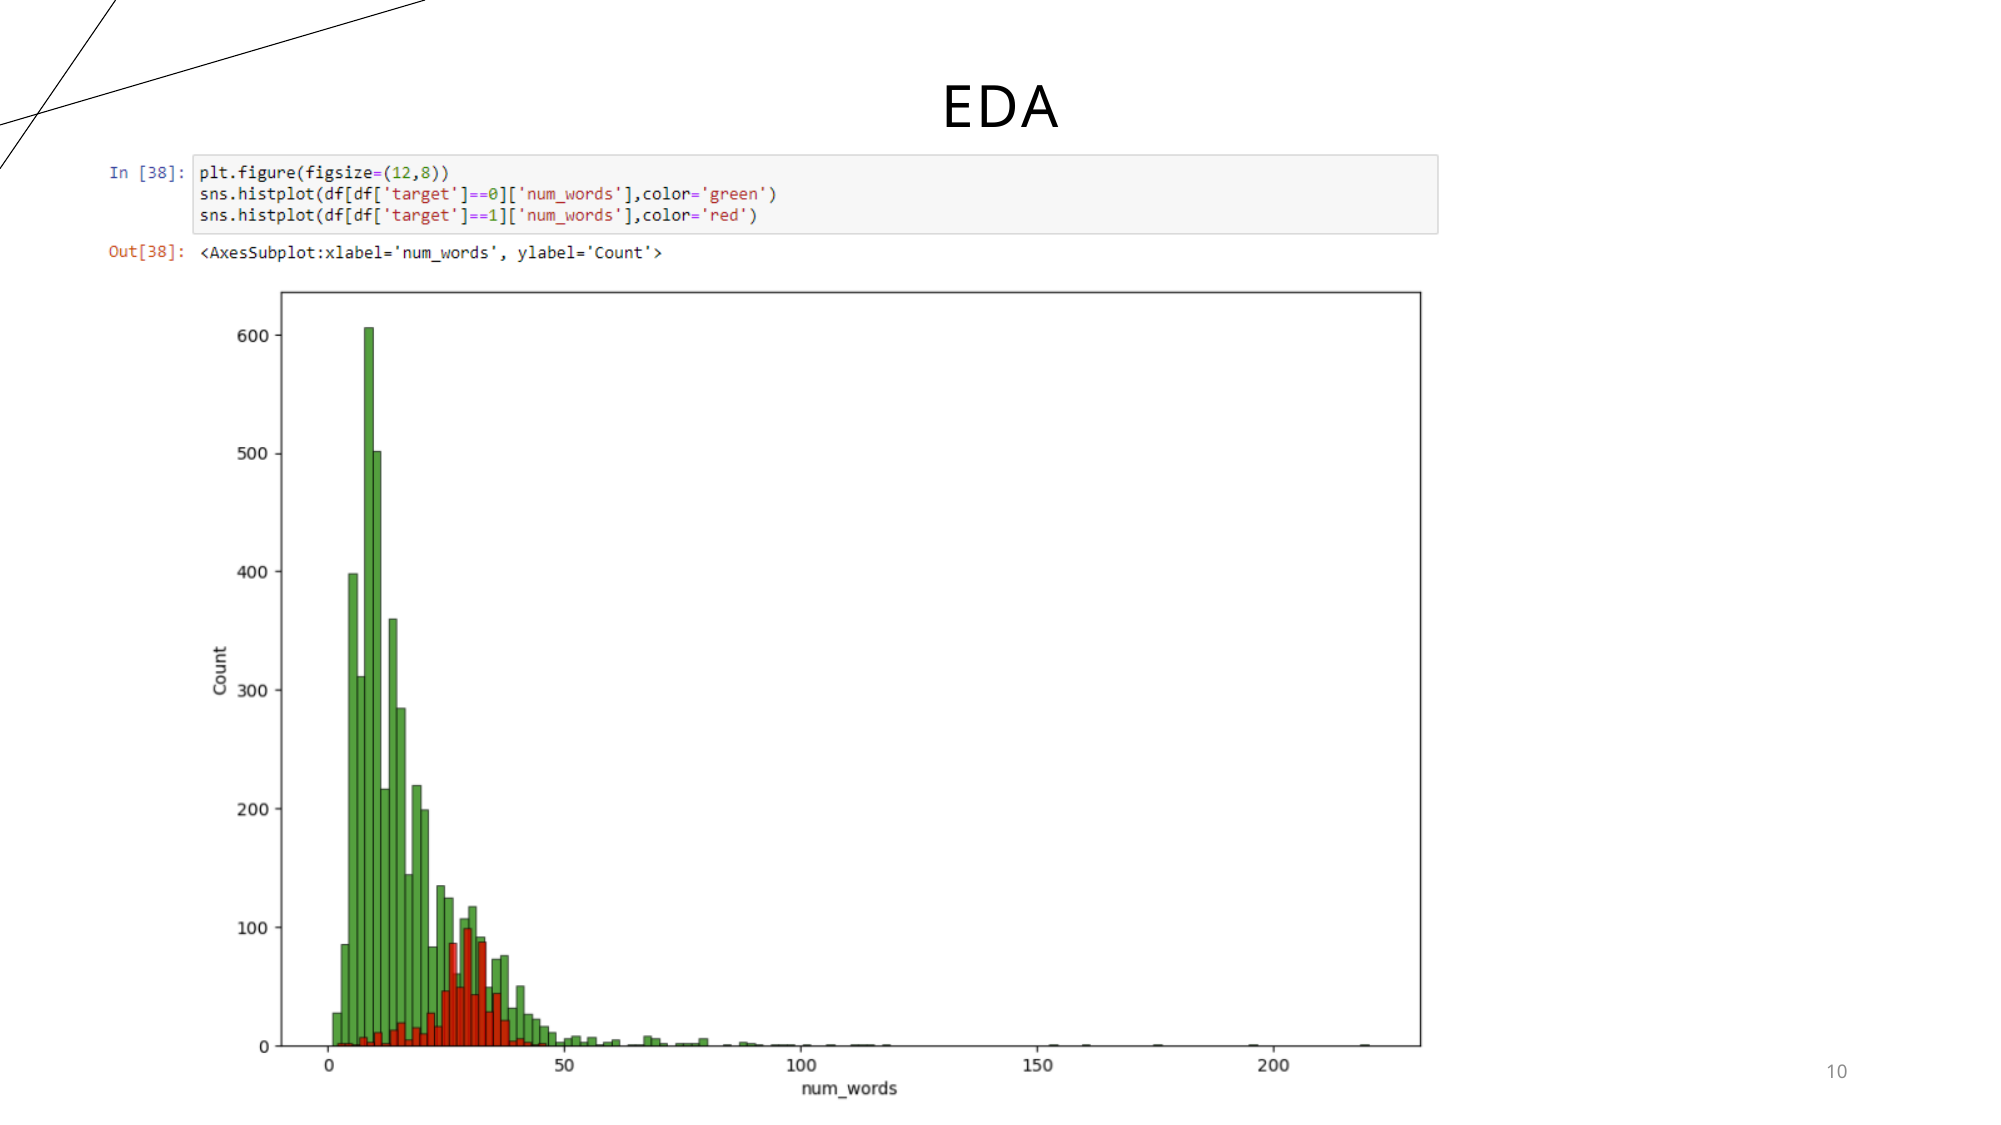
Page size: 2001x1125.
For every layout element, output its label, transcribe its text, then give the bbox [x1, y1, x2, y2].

picture [95, 142, 1440, 1103]
title EDA [137, 0, 1863, 218]
slide_number 10 [1440, 1042, 1863, 1103]
